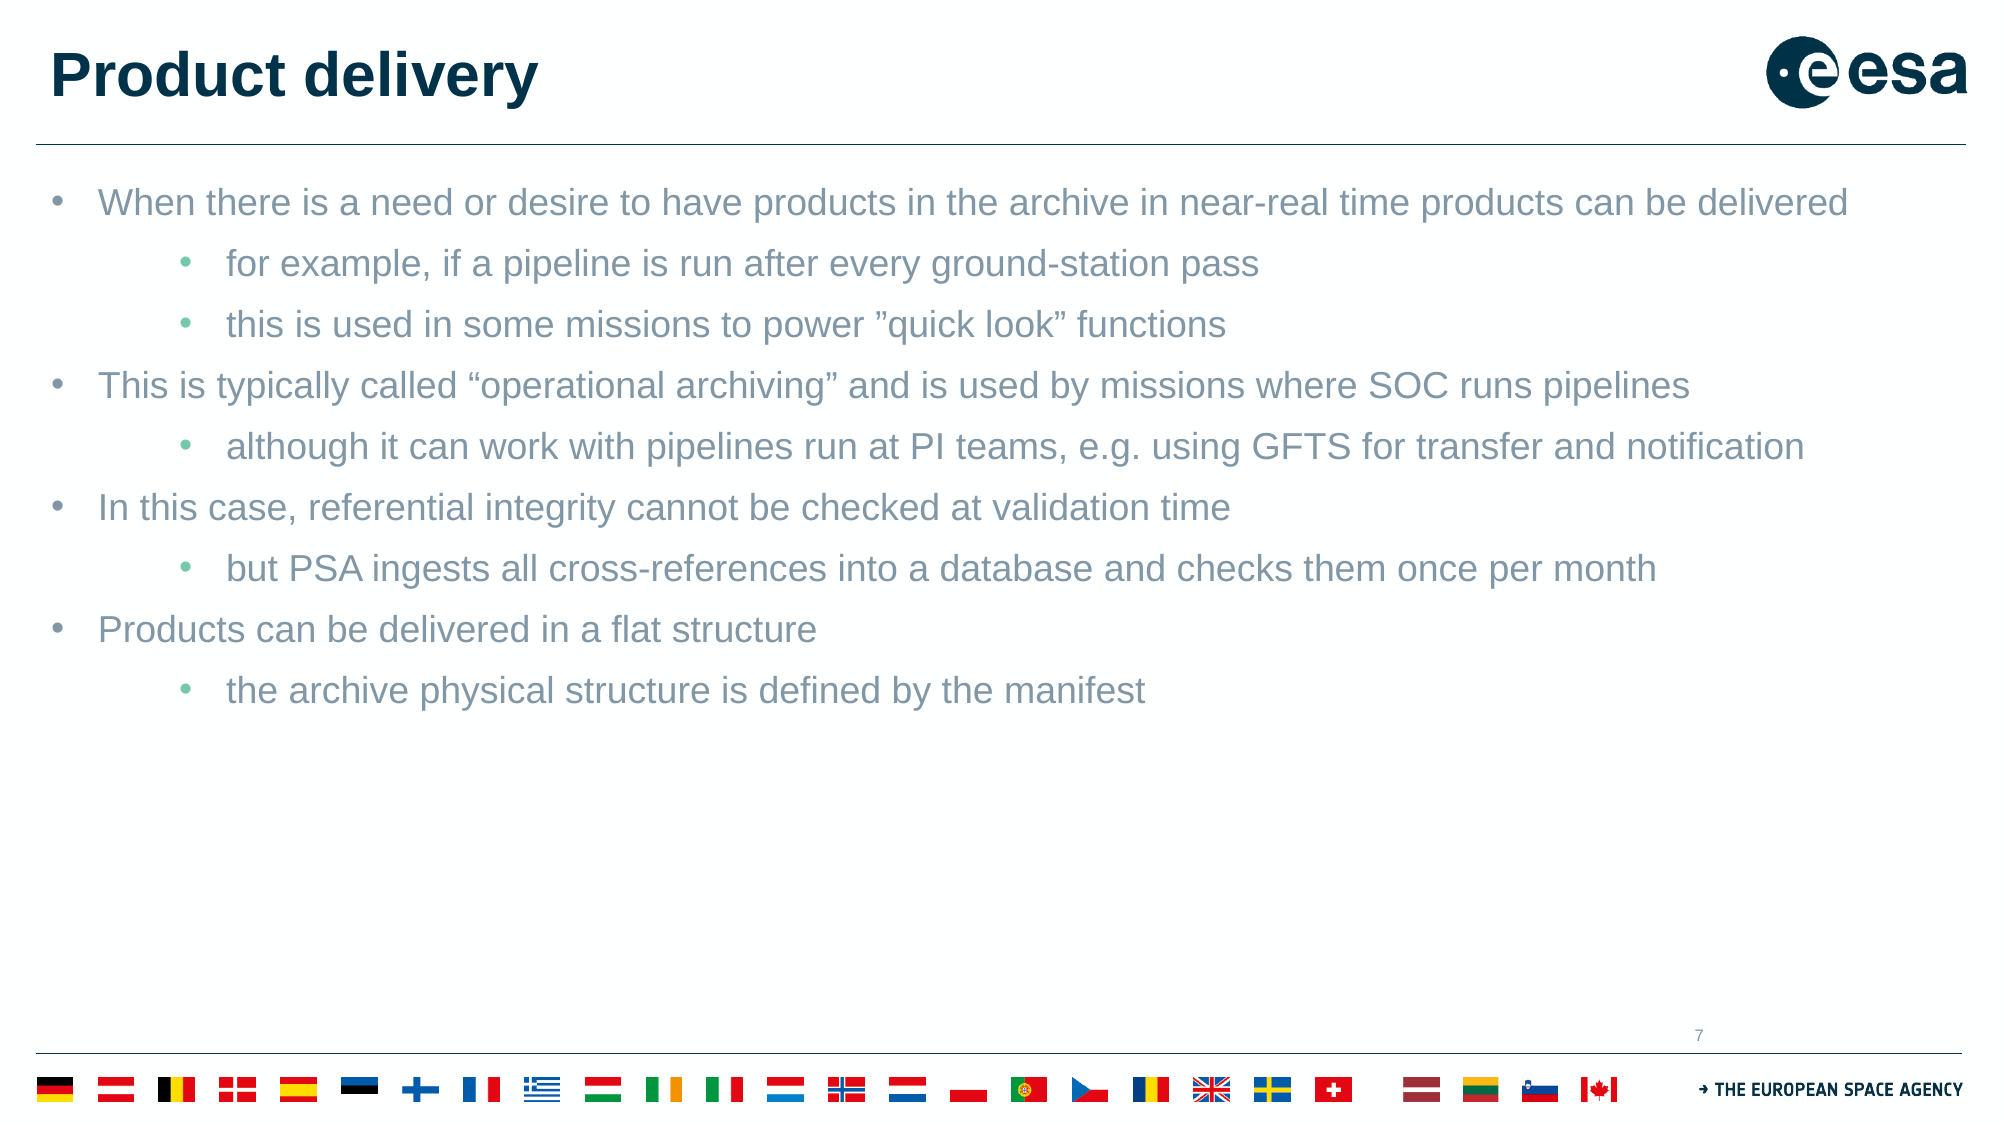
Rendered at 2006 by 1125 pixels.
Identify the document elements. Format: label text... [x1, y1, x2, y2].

picture [524, 1077, 560, 1102]
picture [219, 1077, 256, 1102]
picture [1193, 1077, 1230, 1102]
picture [1133, 1077, 1169, 1102]
picture [828, 1077, 865, 1102]
picture [280, 1077, 317, 1102]
picture [1696, 1080, 1966, 1098]
picture [1011, 1077, 1047, 1102]
picture [1403, 1077, 1440, 1102]
picture [706, 1077, 743, 1102]
picture [341, 1077, 378, 1102]
picture [1072, 1077, 1108, 1102]
picture [1315, 1077, 1352, 1102]
picture [1254, 1077, 1291, 1102]
picture [950, 1077, 987, 1102]
picture [585, 1077, 621, 1102]
picture [402, 1077, 439, 1102]
picture [1694, 0, 2006, 180]
title Product delivery [35, 25, 1694, 119]
list When there is a need or desire to have products in the archive in near-real time products can be delivered for example, if a pipeline is run after every ground-station pass this is used in some missions to power ”quick look” functions This is typically called “operational archiving” and is used by missions where SOC runs pipelines although it can work with pipelines run at PI teams, e.g. using GFTS for transfer and notification In this case, referential integrity cannot be checked at validation time but PSA ingests all cross-references into a database and checks them once per month Products can be delivered in a flat structure the archive physical structure is defined by the manifest [36, 161, 1966, 1019]
picture [767, 1077, 804, 1102]
picture [889, 1077, 926, 1102]
picture [37, 1077, 73, 1102]
picture [158, 1077, 195, 1102]
picture [1581, 1077, 1617, 1102]
picture [1522, 1077, 1558, 1102]
picture [463, 1077, 500, 1102]
picture [646, 1077, 682, 1102]
picture [98, 1077, 134, 1102]
